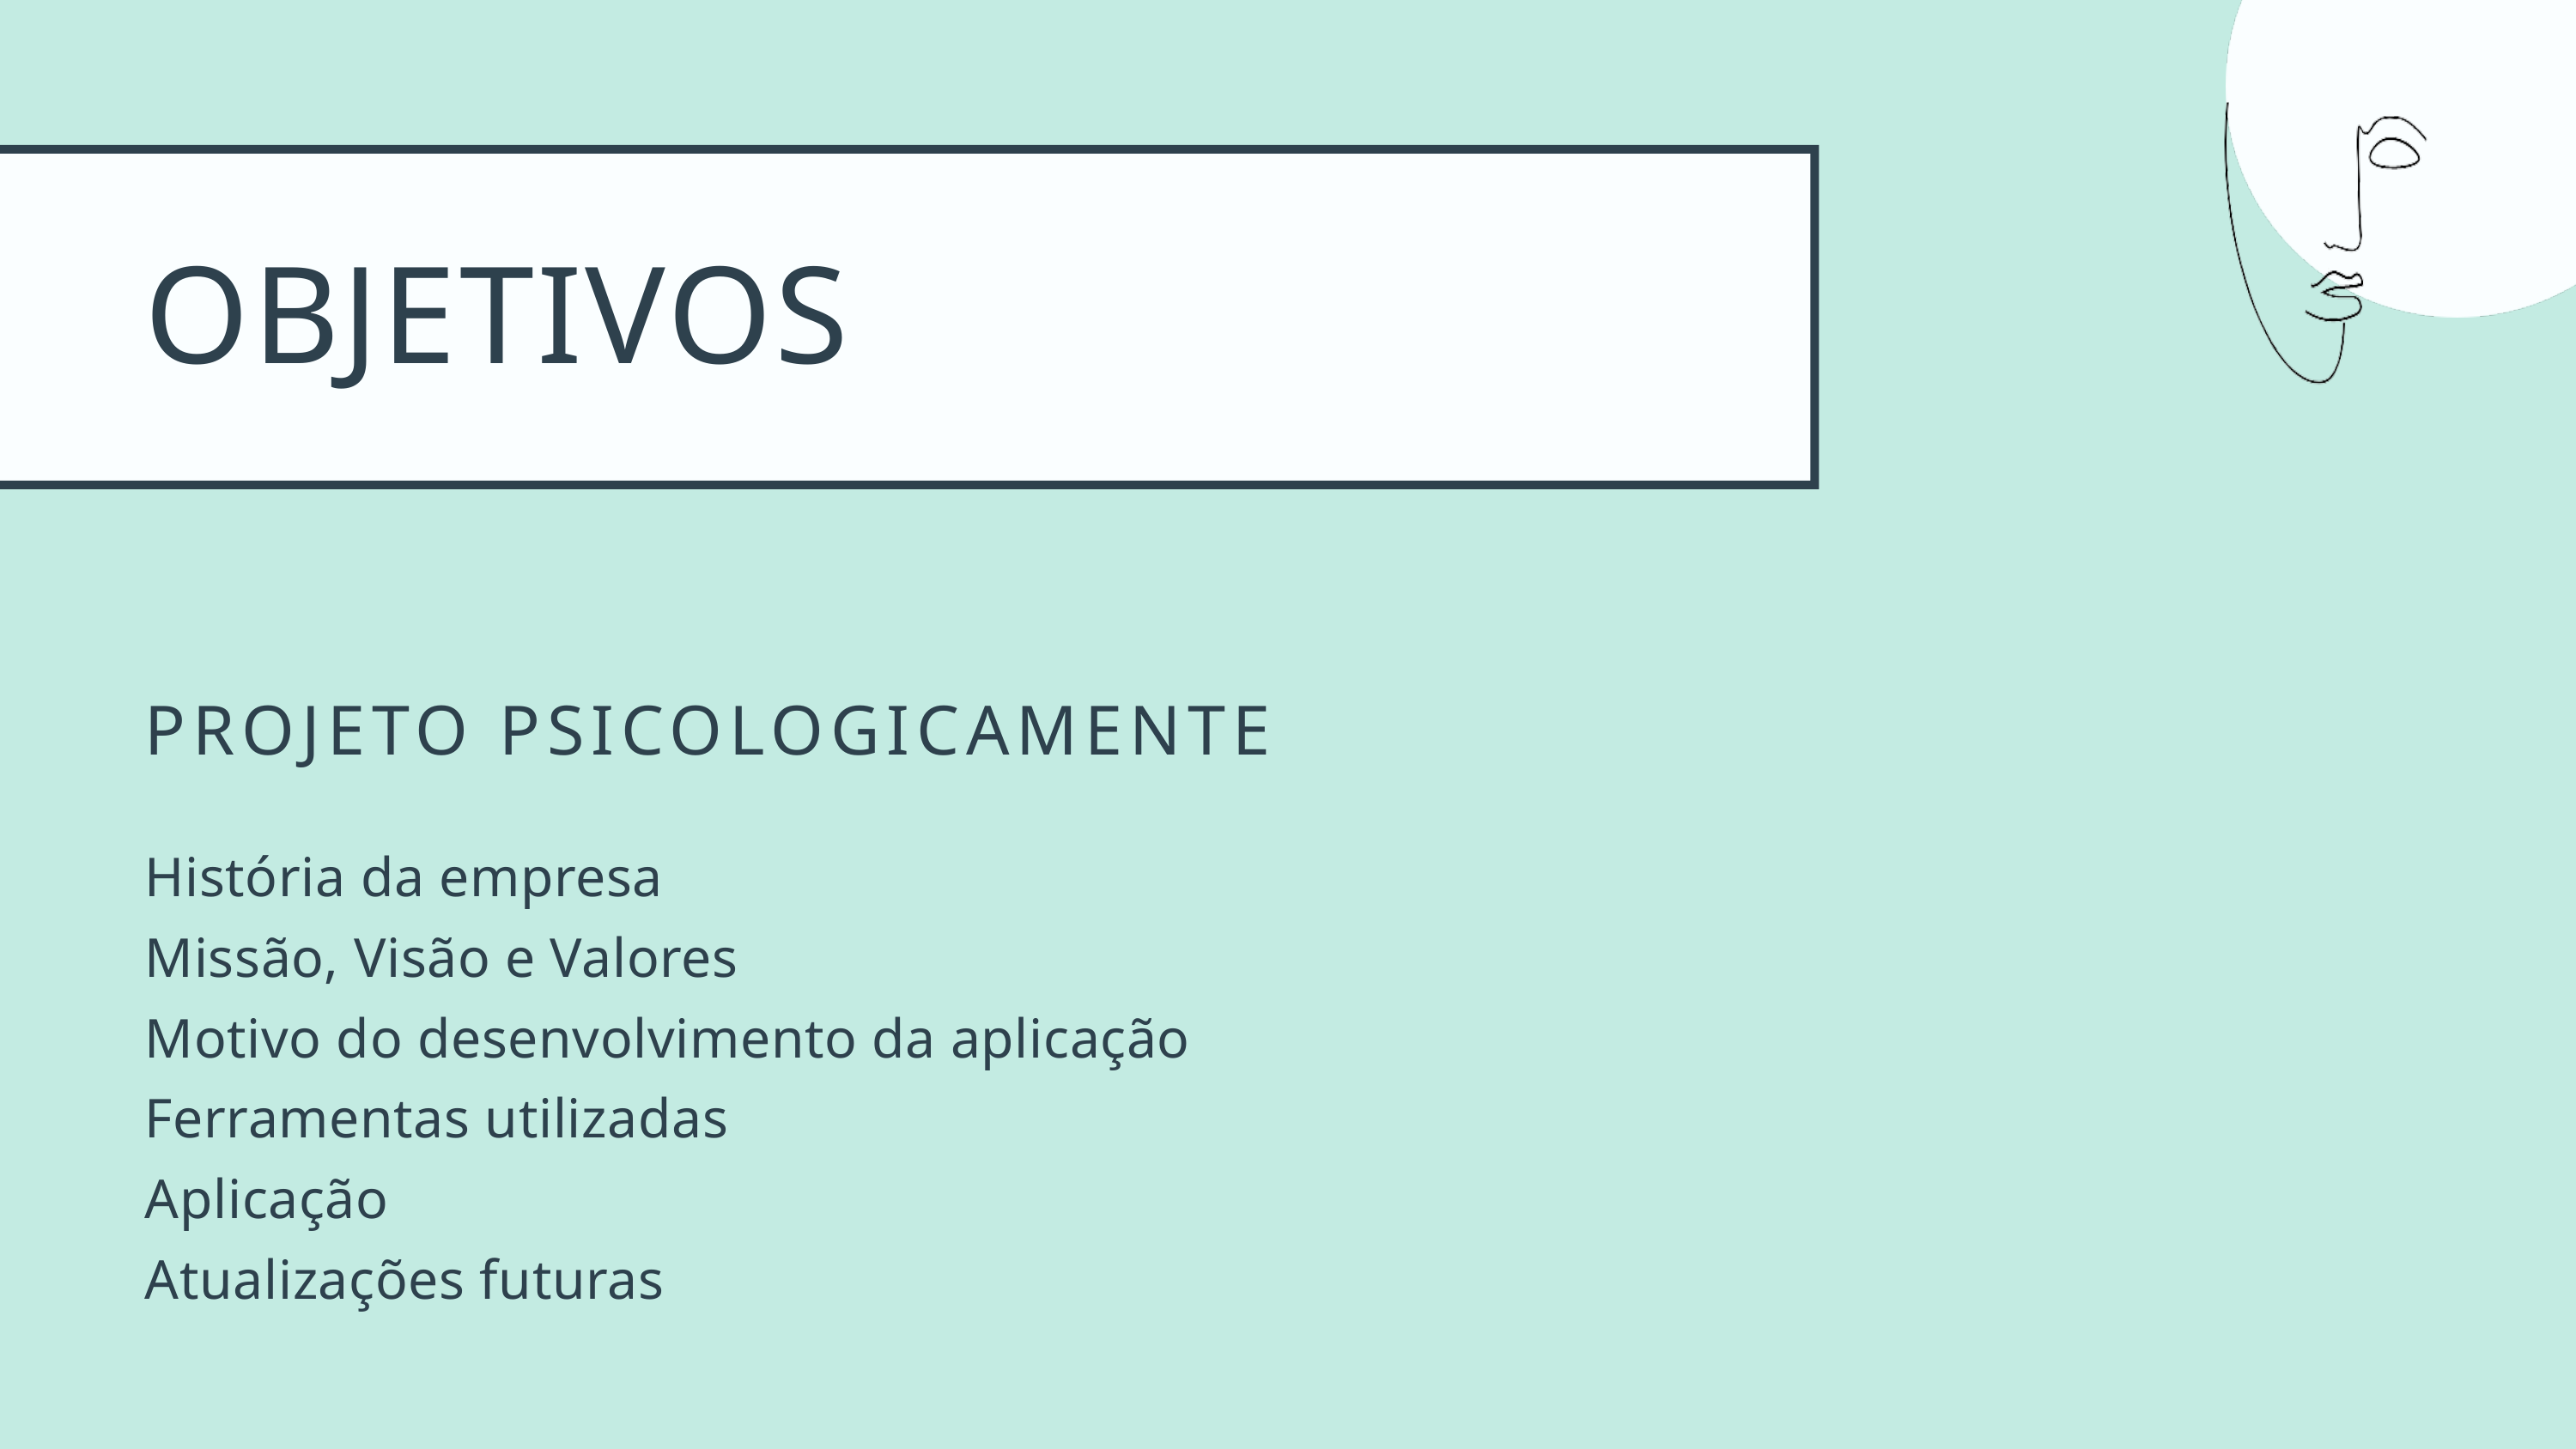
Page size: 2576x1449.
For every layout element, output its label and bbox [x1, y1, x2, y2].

text_box [144, 686, 1337, 1304]
text_box [0, 144, 1820, 490]
text_box [2186, 0, 2576, 393]
